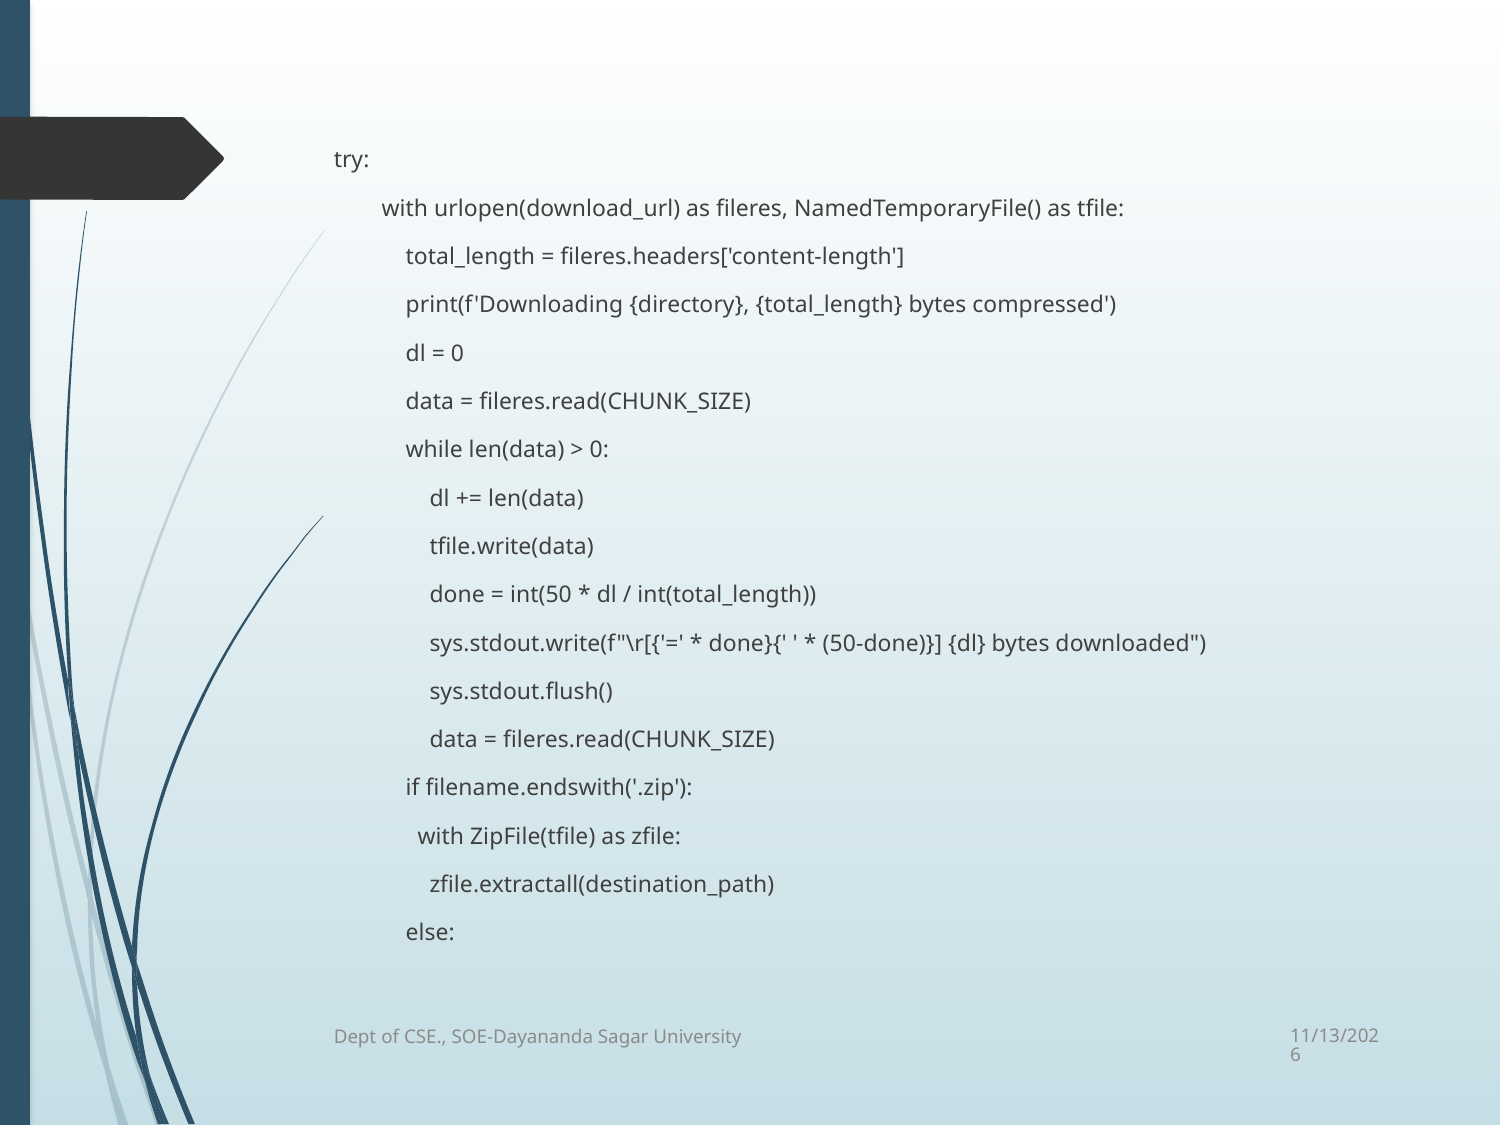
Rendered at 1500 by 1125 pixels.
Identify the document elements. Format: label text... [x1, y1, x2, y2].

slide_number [1275, 1006, 1401, 1068]
list try: with urlopen(download_url) as fileres, NamedTemporaryFile() as tfile: total_length = fileres.headers['content-length'] print(f'Downloading {directory}, {total_length} bytes compressed') dl = 0 data = fileres.read(CHUNK_SIZE) while len(data) > 0: dl += len(data) tfile.write(data) done = int(50 * dl / int(total_length)) sys.stdout.write(f"\r[{'=' * done}{' ' * (50-done)}] {dl} bytes downloaded") sys.stdout.flush() data = fileres.read(CHUNK_SIZE) if filename.endswith('.zip'): with ZipFile(tfile) as zfile: zfile.extractall(destination_path) else: [318, 137, 1400, 970]
footer Dept of CSE., SOE-Dayananda Sagar University [318, 1006, 1257, 1067]
